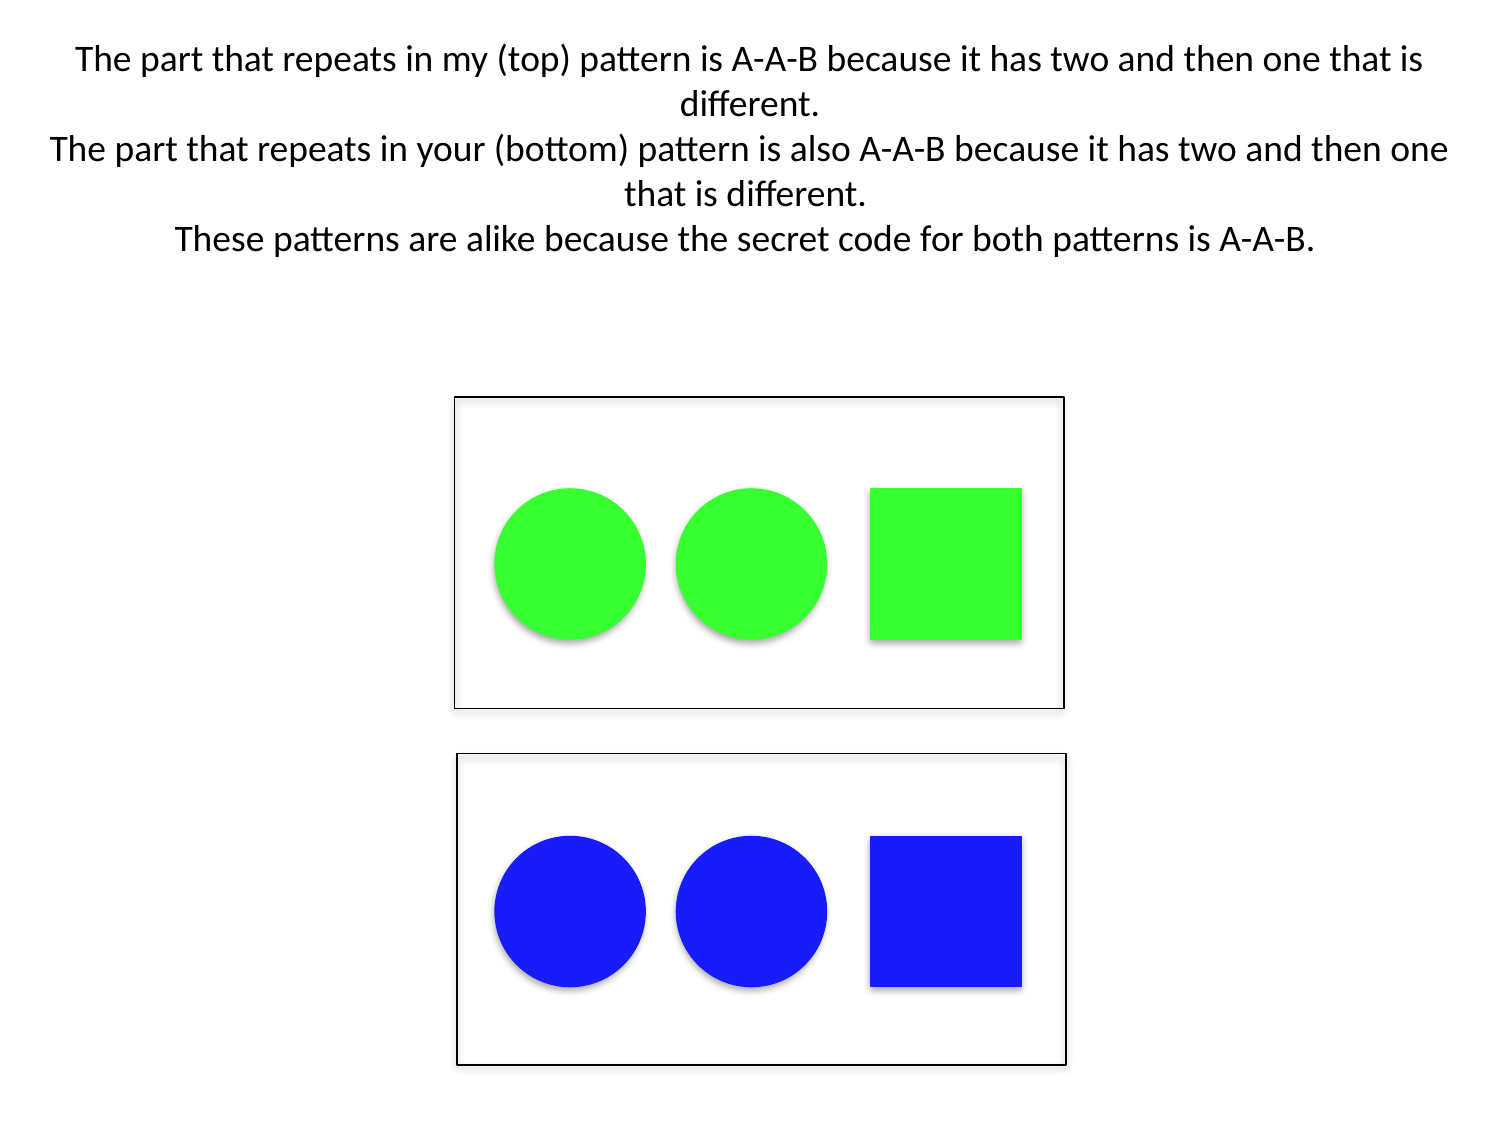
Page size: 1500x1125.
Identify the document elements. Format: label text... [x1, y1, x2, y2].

text_box [494, 835, 646, 988]
text_box [494, 488, 646, 640]
text_box [454, 396, 1065, 709]
text_box [870, 488, 1022, 640]
text_box [675, 835, 828, 988]
text_box [870, 836, 1022, 987]
text_box [456, 753, 1067, 1066]
text_box [675, 488, 828, 640]
text_box The part that repeats in my (top) pattern is A-A-B because it has two and then one that is different. The part that repeats in your (bottom) pattern is also A-A-B because it has two and then one that is different. These patterns are alike because the secret code for both patterns is A-A-B. [0, 26, 1500, 267]
